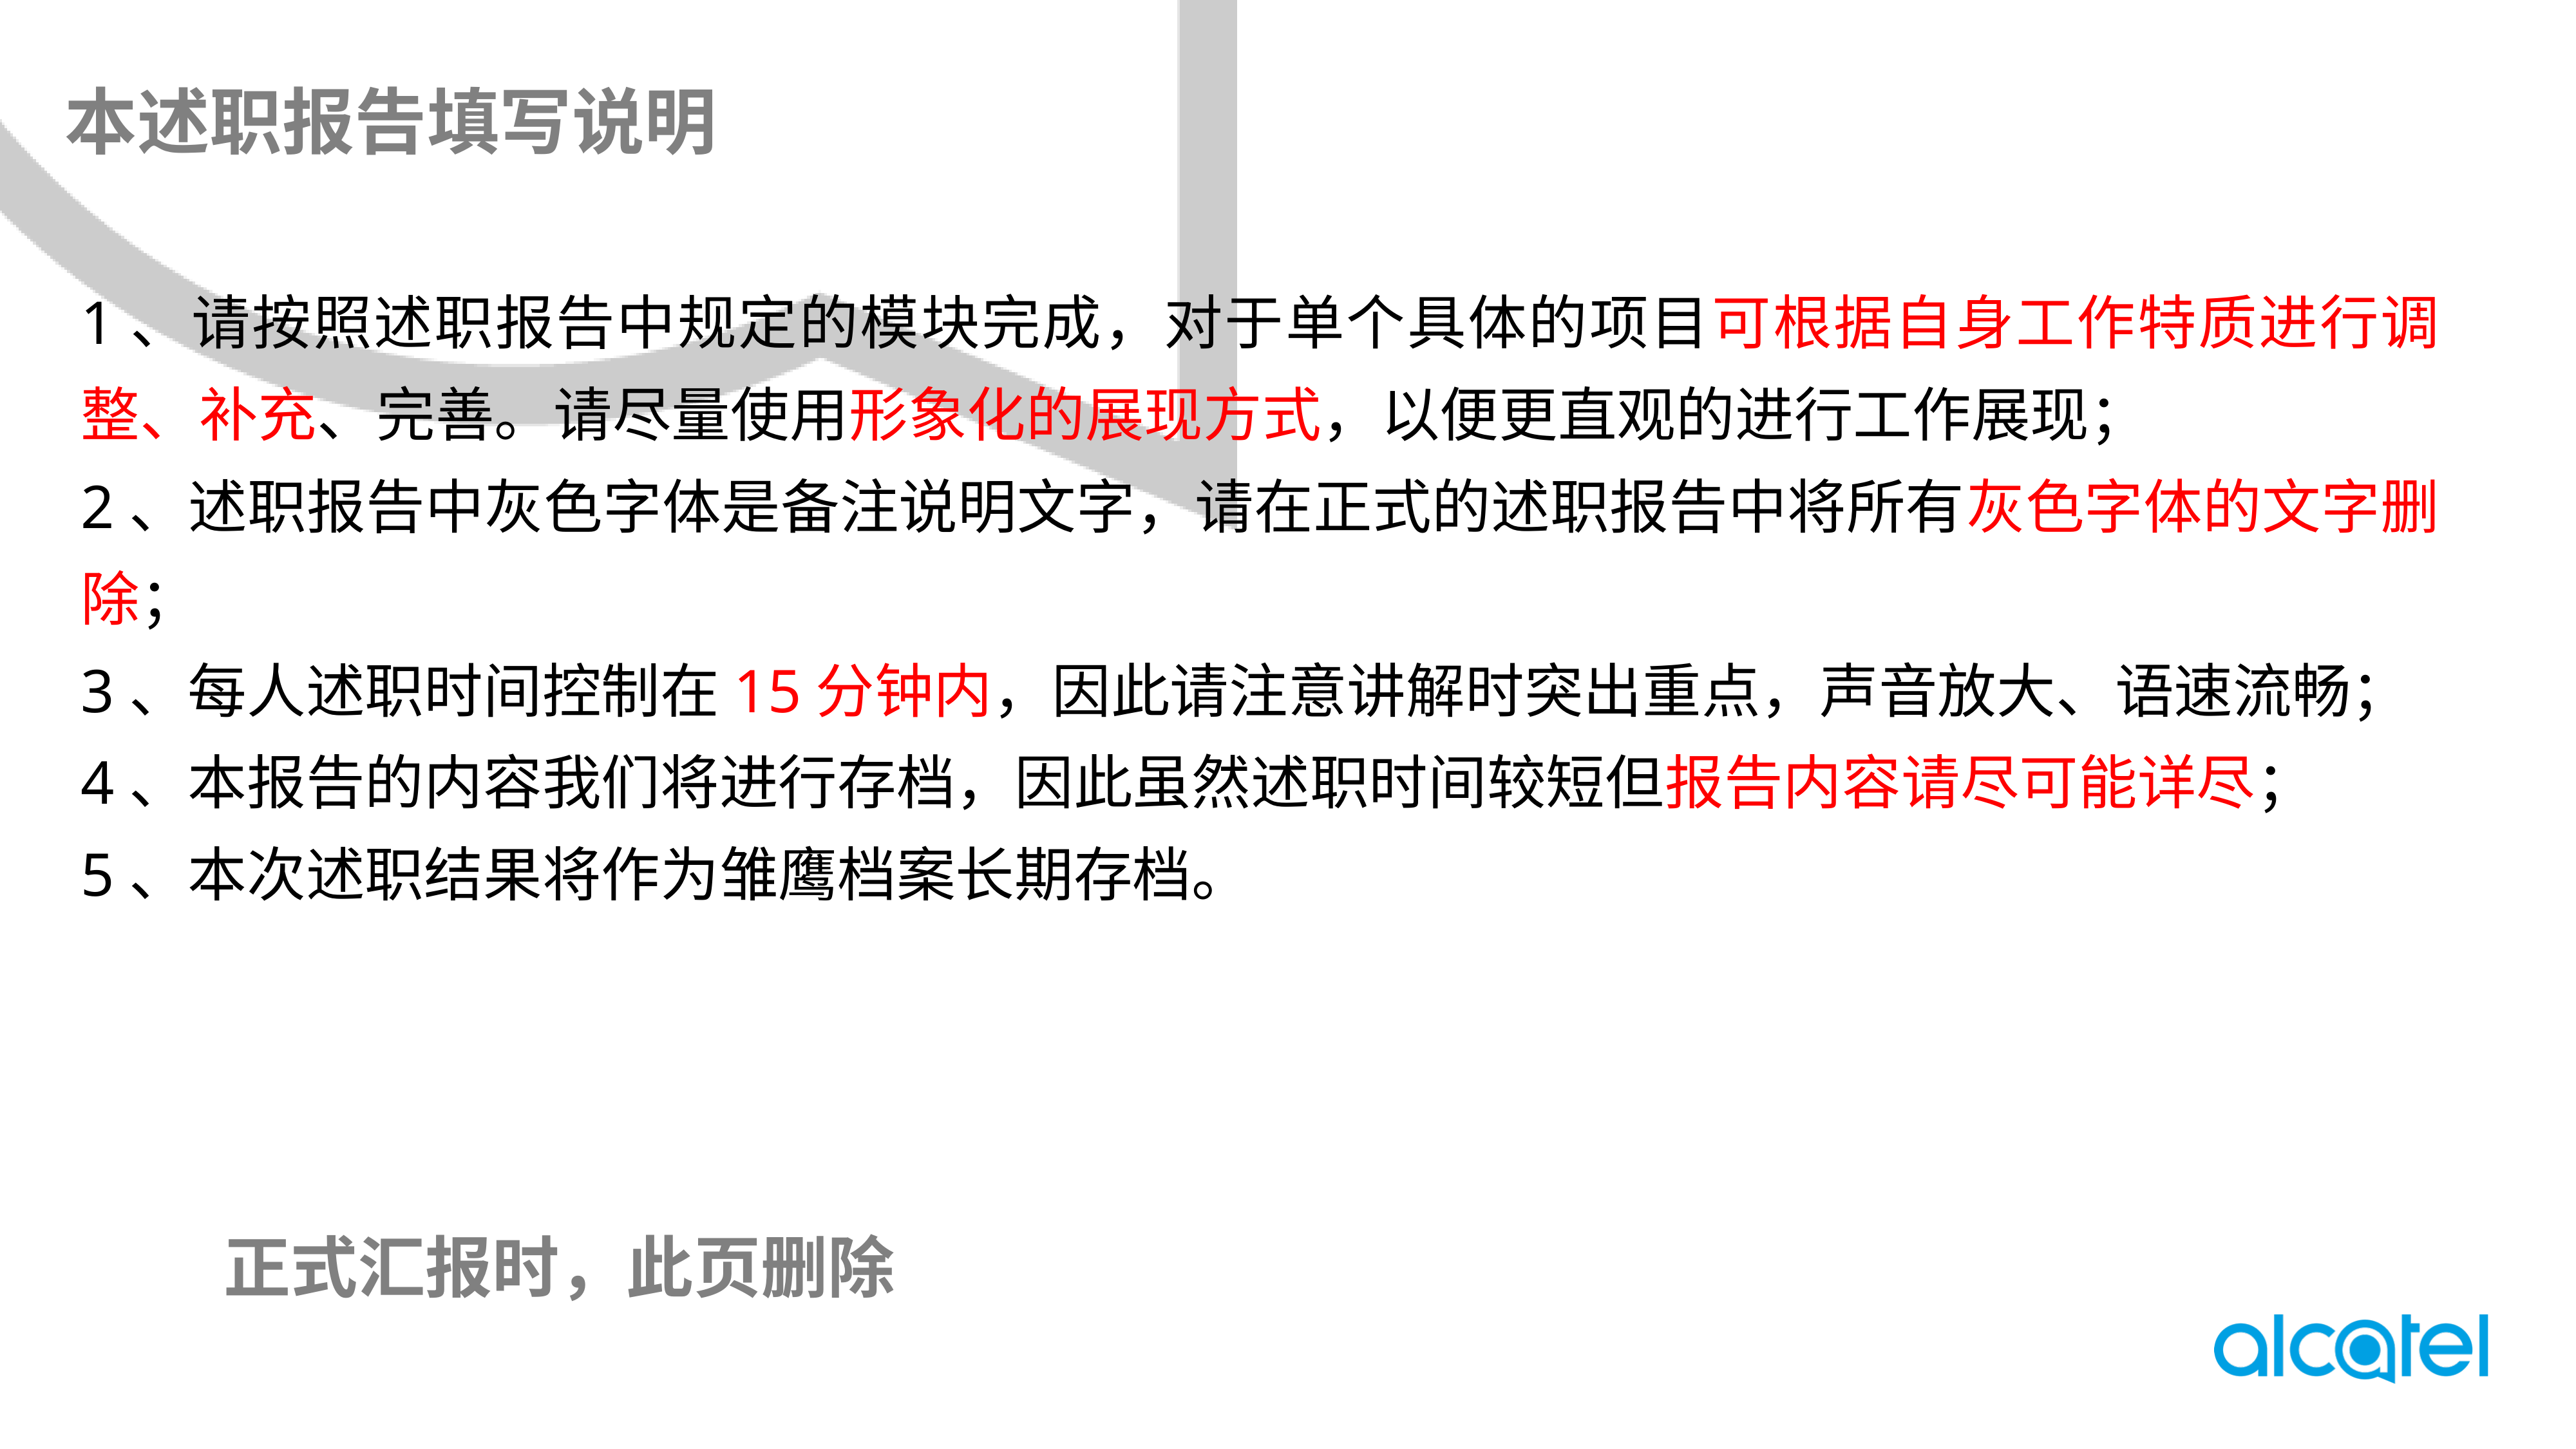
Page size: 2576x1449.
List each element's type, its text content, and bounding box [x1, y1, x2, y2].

text_box 本述职报告填写说明 [60, 71, 763, 169]
text_box 1、请按照述职报告中规定的模块完成，对于单个具体的项目可根据自身工作特质进行调整、补充、完善。请尽量使用形象化的展现方式，以便更直观的进行工作展现； 2、述职报告中灰色字体是备注说明文字，请在正式的述职报告中将所有灰色字体的文字删除； 3、每人述职时间控制在15分钟内，因此请注意讲解时突出重点，声音放大、语速流畅； 4、本报告的内容我们将进行存档，因此虽然述职时间较短但报告内容请尽可能详尽； 5、本次述职结果将作为雏鹰档案长期存档。 [76, 259, 2445, 1130]
picture [2214, 1314, 2488, 1384]
picture [0, 0, 1237, 529]
text_box 正式汇报时，此页删除 [123, 1220, 996, 1311]
picture [2224, 1332, 2259, 1367]
